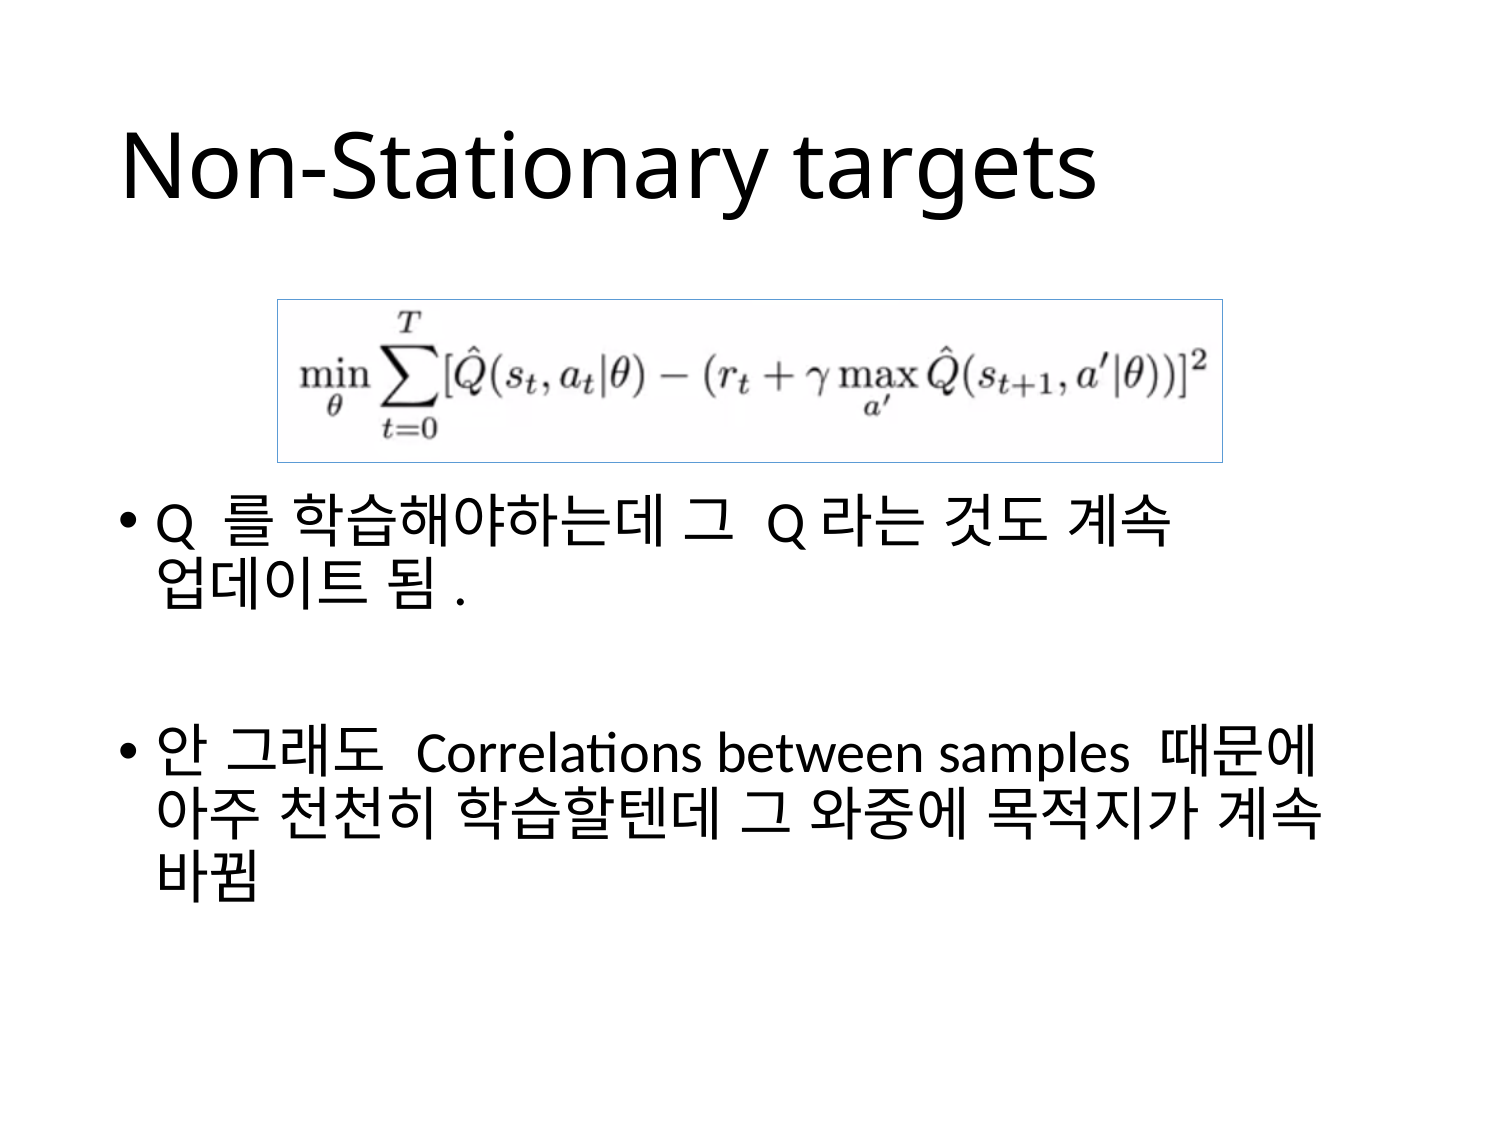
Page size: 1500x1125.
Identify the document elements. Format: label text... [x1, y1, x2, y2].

picture [277, 299, 1223, 463]
list Q 를 학습해야하는데 그 Q라는 것도 계속 업데이트 됨. 안 그래도 Correlations between samples 때문에 아주 천천히 학습할텐데 그 와중에 목적지가 계속 바뀜 [103, 484, 1397, 1014]
title Non-Stationary targets [103, 59, 1397, 278]
